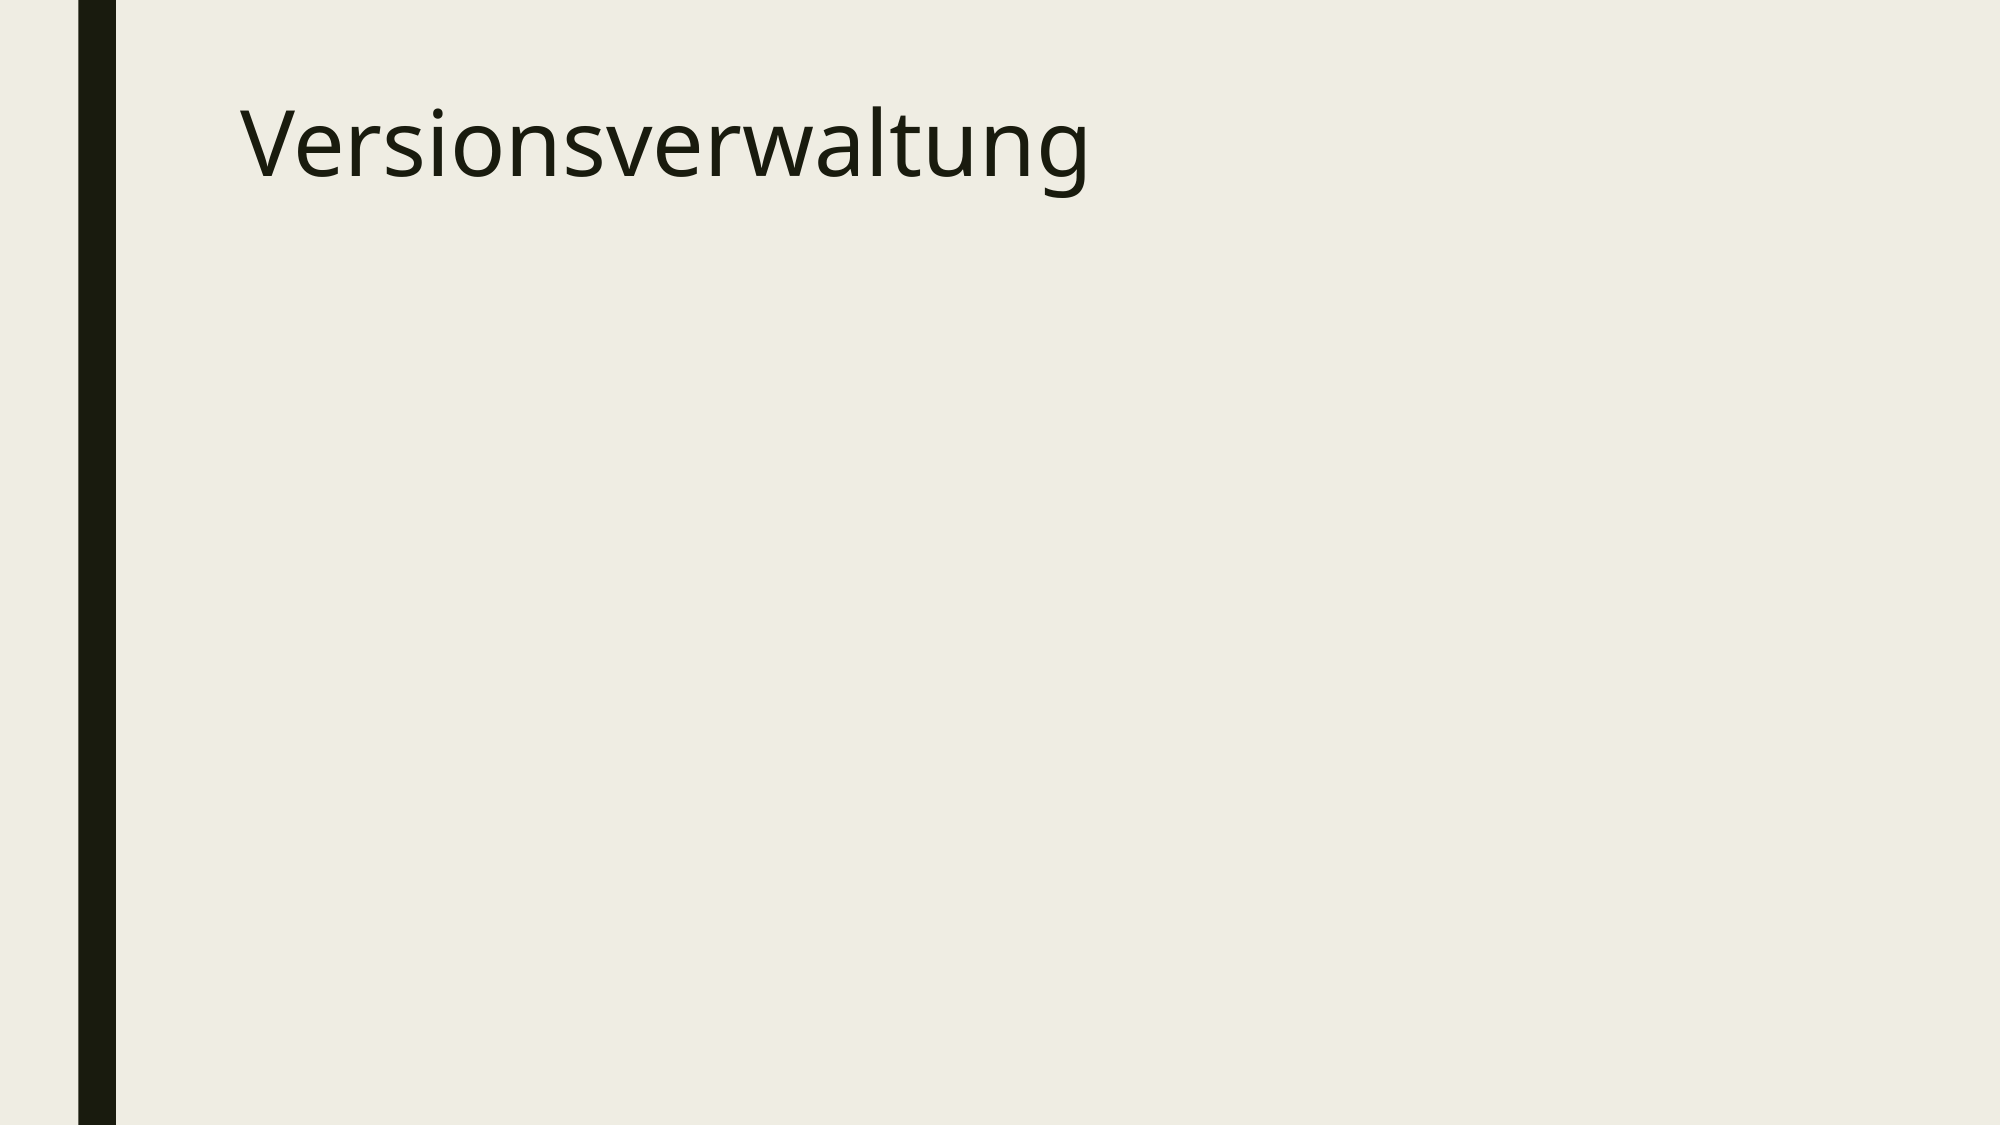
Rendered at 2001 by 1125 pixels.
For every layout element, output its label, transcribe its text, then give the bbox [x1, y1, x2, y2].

title Versionsverwaltung [225, 90, 1800, 335]
